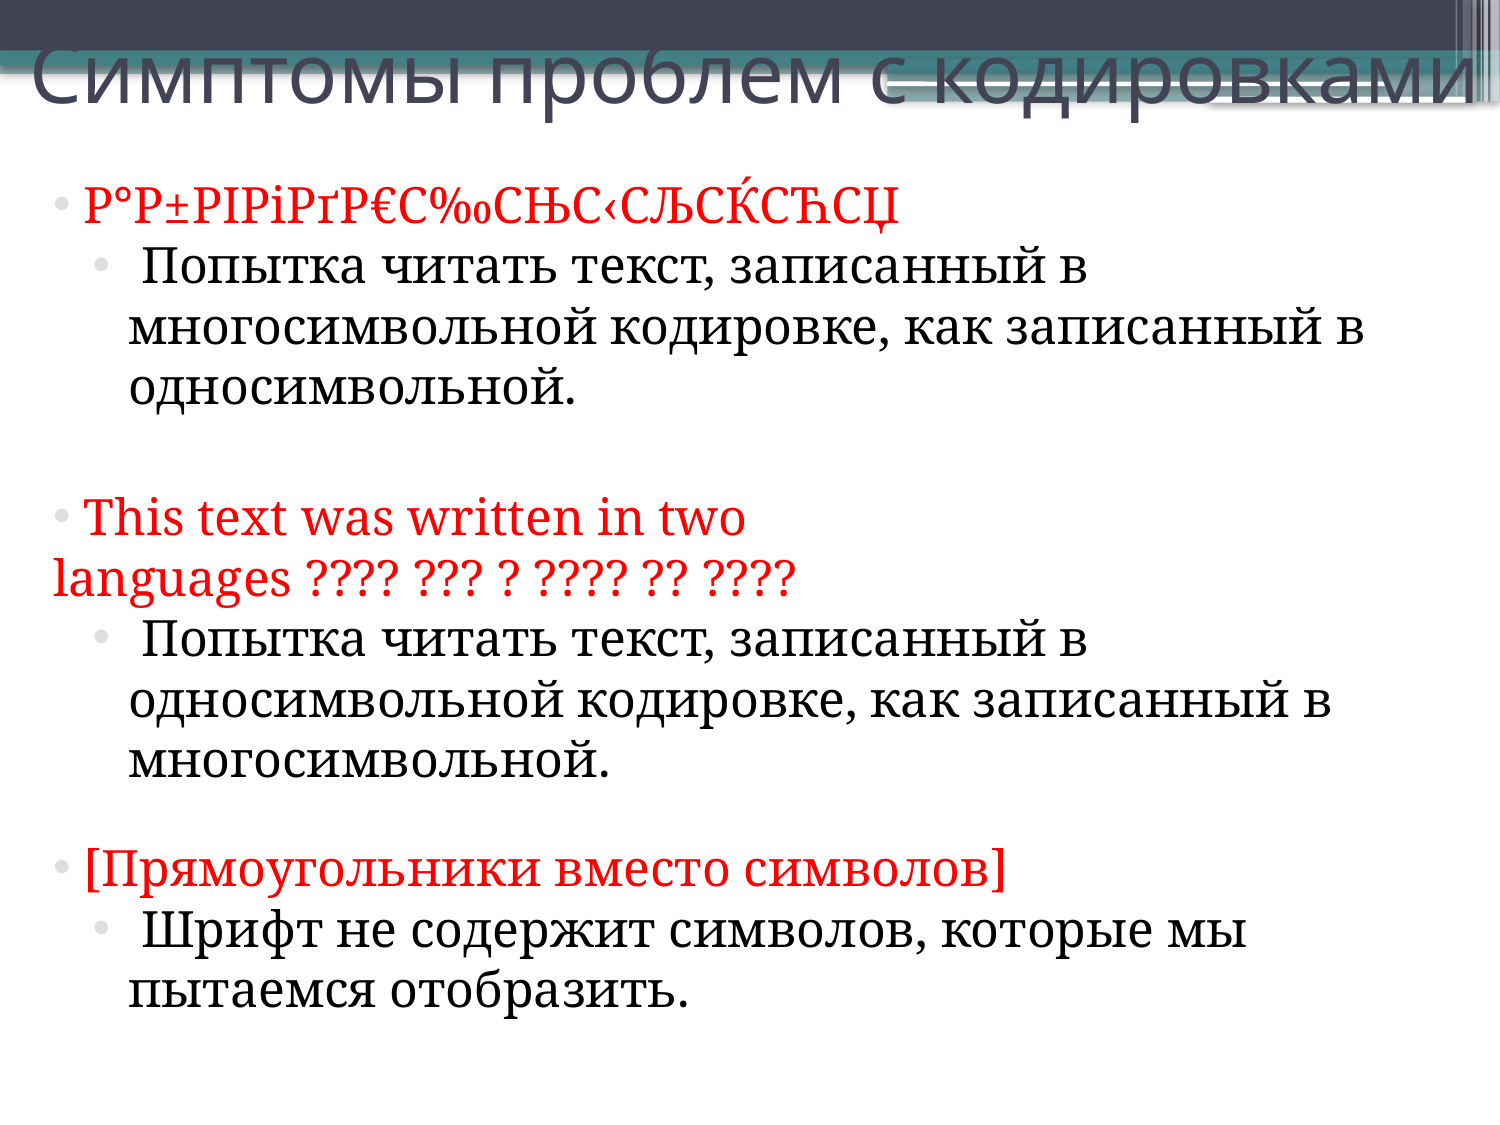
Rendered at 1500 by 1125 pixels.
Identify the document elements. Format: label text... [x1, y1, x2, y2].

title Симптомы проблем с кодировками [29, 0, 1484, 142]
text_box Р°Р±РІРіРґР€С‰СЊС‹СЉСЌСЋСЏ Попытка читать текст, записанный в многосимвольной кодировке, как записанный в односимвольной. This text was written in two languages ???? ??? ? ???? ?? ???? Попытка читать текст, записанный в односимвольной кодировке, как записанный в многосимвольной. [Прямоугольники вместо символов] Шрифт не содержит символов, которые мы пытаемся отобразить. [53, 172, 1413, 1047]
